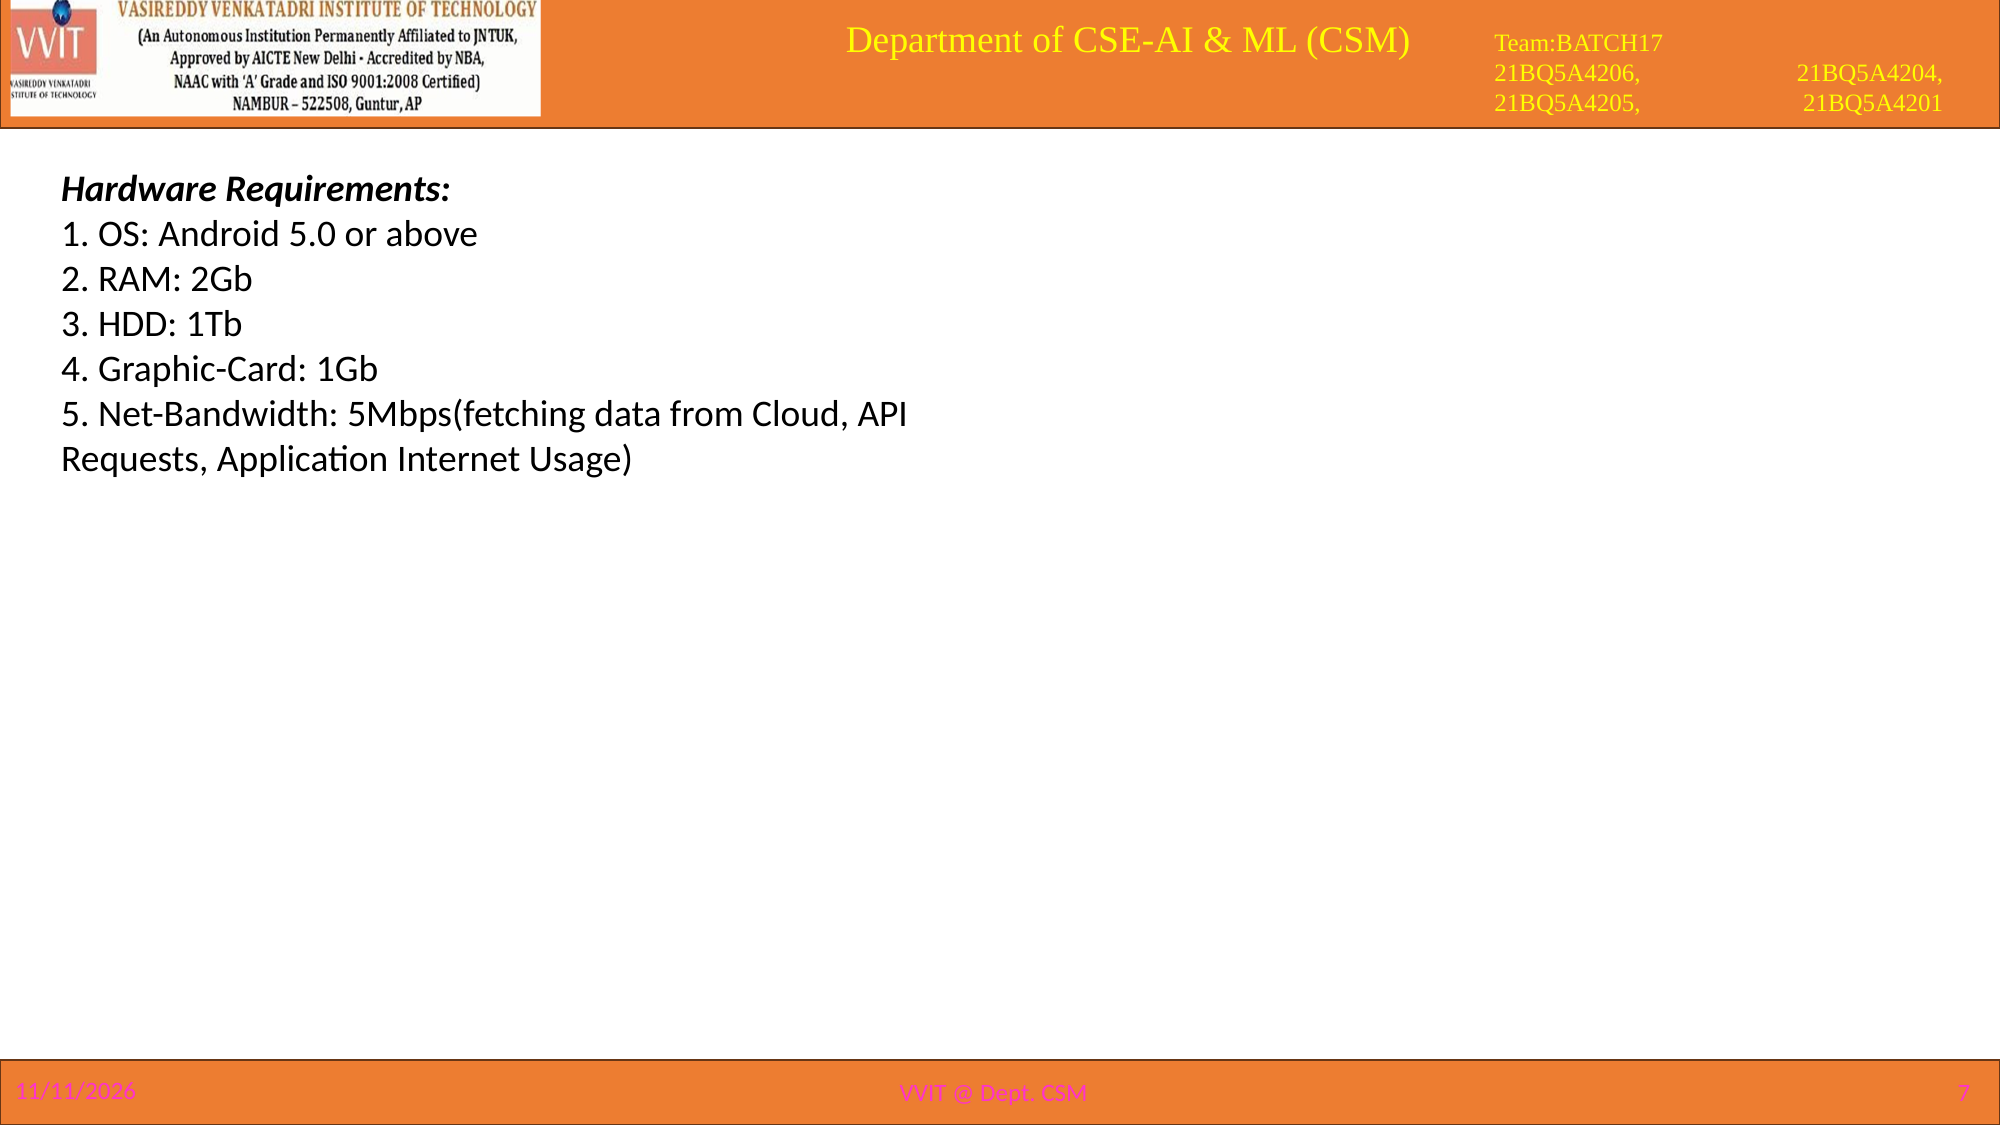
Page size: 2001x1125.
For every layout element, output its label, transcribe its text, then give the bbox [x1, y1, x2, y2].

text_box [0, 1059, 2000, 1125]
text_box Hardware Requirements: 1. OS: Android 5.0 or above 2. RAM: 2Gb 3. HDD: 1Tb 4. Graphic-Card: 1Gb 5. Net-Bandwidth: 5Mbps(fetching data from Cloud, API Requests, Application Internet Usage) [46, 156, 1926, 487]
footer VVIT @ Dept. CSM [656, 1061, 1331, 1122]
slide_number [0, 1059, 164, 1120]
picture [10, 0, 541, 117]
slide_number 7 [1884, 1062, 1986, 1120]
text_box Team:BATCH17 21BQ5A4206, 21BQ5A4204, 21BQ5A4205, 21BQ5A4201 [1479, 19, 1990, 124]
text_box Department of CSE-AI & ML (CSM) [0, 0, 2000, 129]
